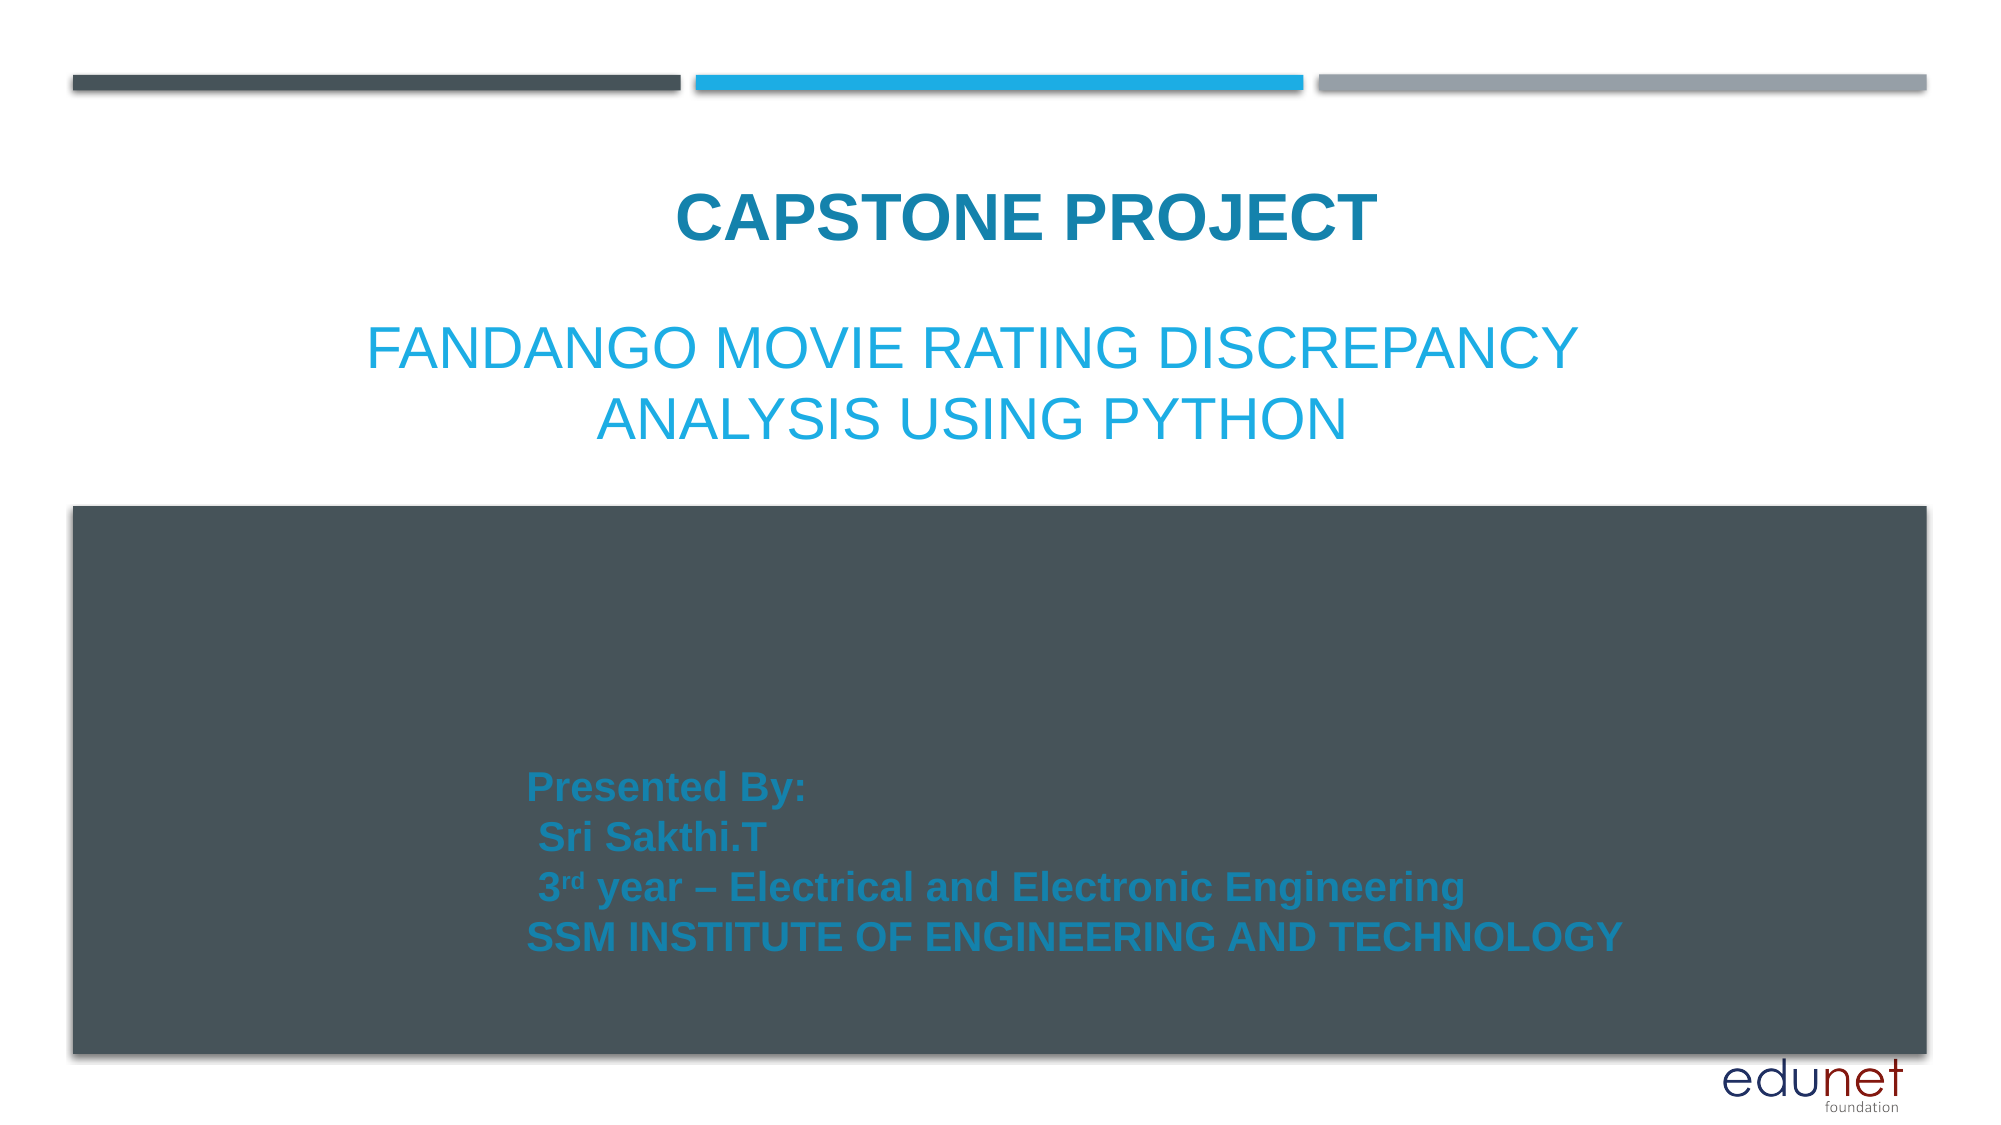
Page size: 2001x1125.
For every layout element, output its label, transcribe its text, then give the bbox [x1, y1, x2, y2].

title Fandango Movie rating discrepancy analysis using python [222, 298, 1723, 460]
picture [1719, 1056, 1905, 1116]
text_box Presented By: Sri Sakthi.T 3rd year – Electrical and Electronic Engineering SSM INSTITUTE OF ENGINEERING AND TECHNOLOGY [511, 752, 1821, 1018]
text_box CAPSTONE PROJECT [0, 166, 2000, 262]
